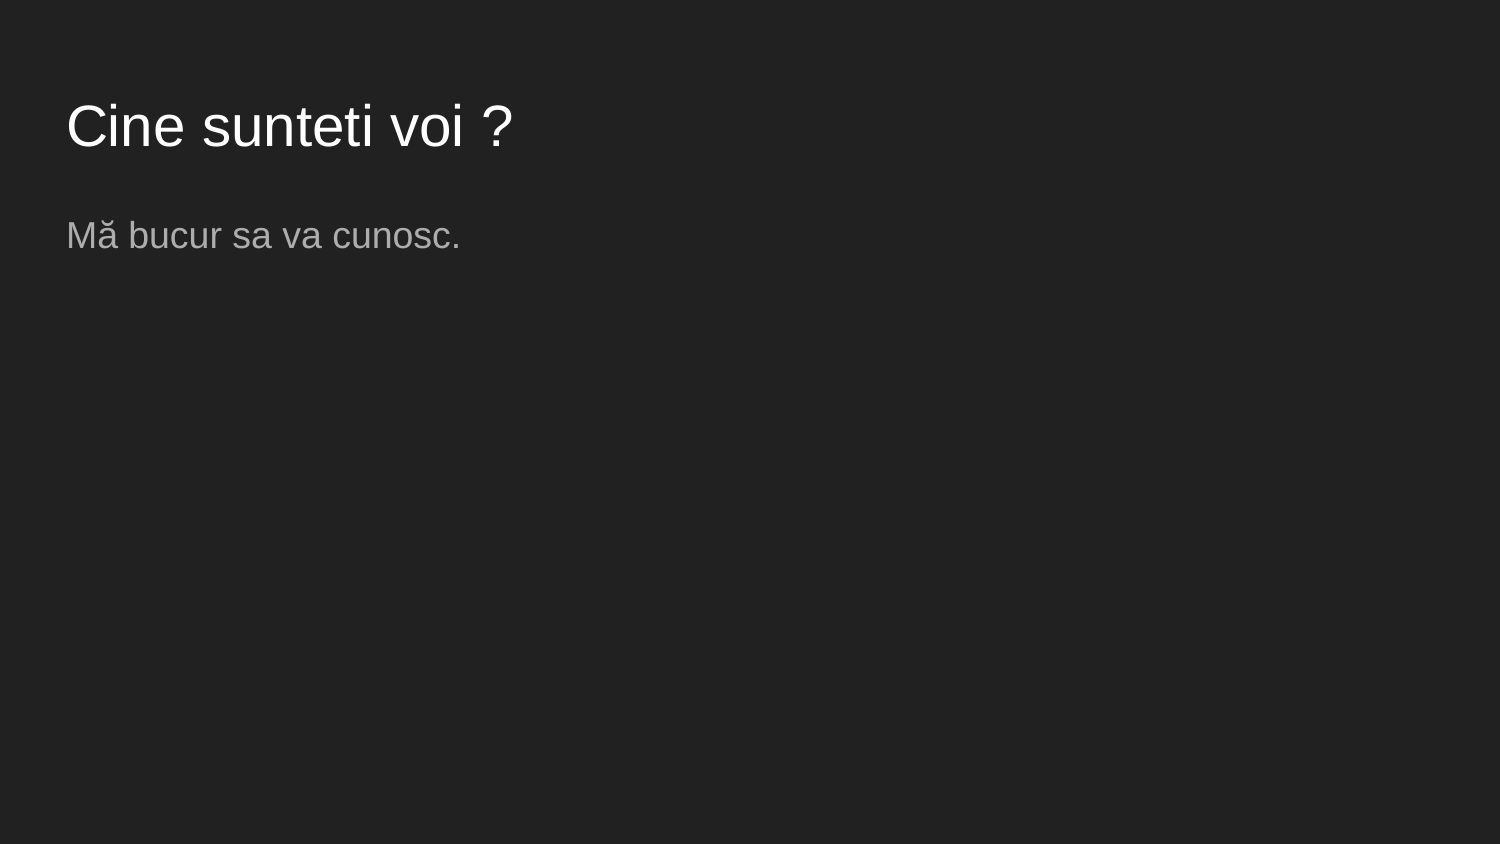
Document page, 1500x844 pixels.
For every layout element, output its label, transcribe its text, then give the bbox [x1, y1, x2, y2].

list Mă bucur sa va cunosc. [51, 189, 1449, 750]
title Cine sunteti voi ? [51, 72, 1449, 167]
